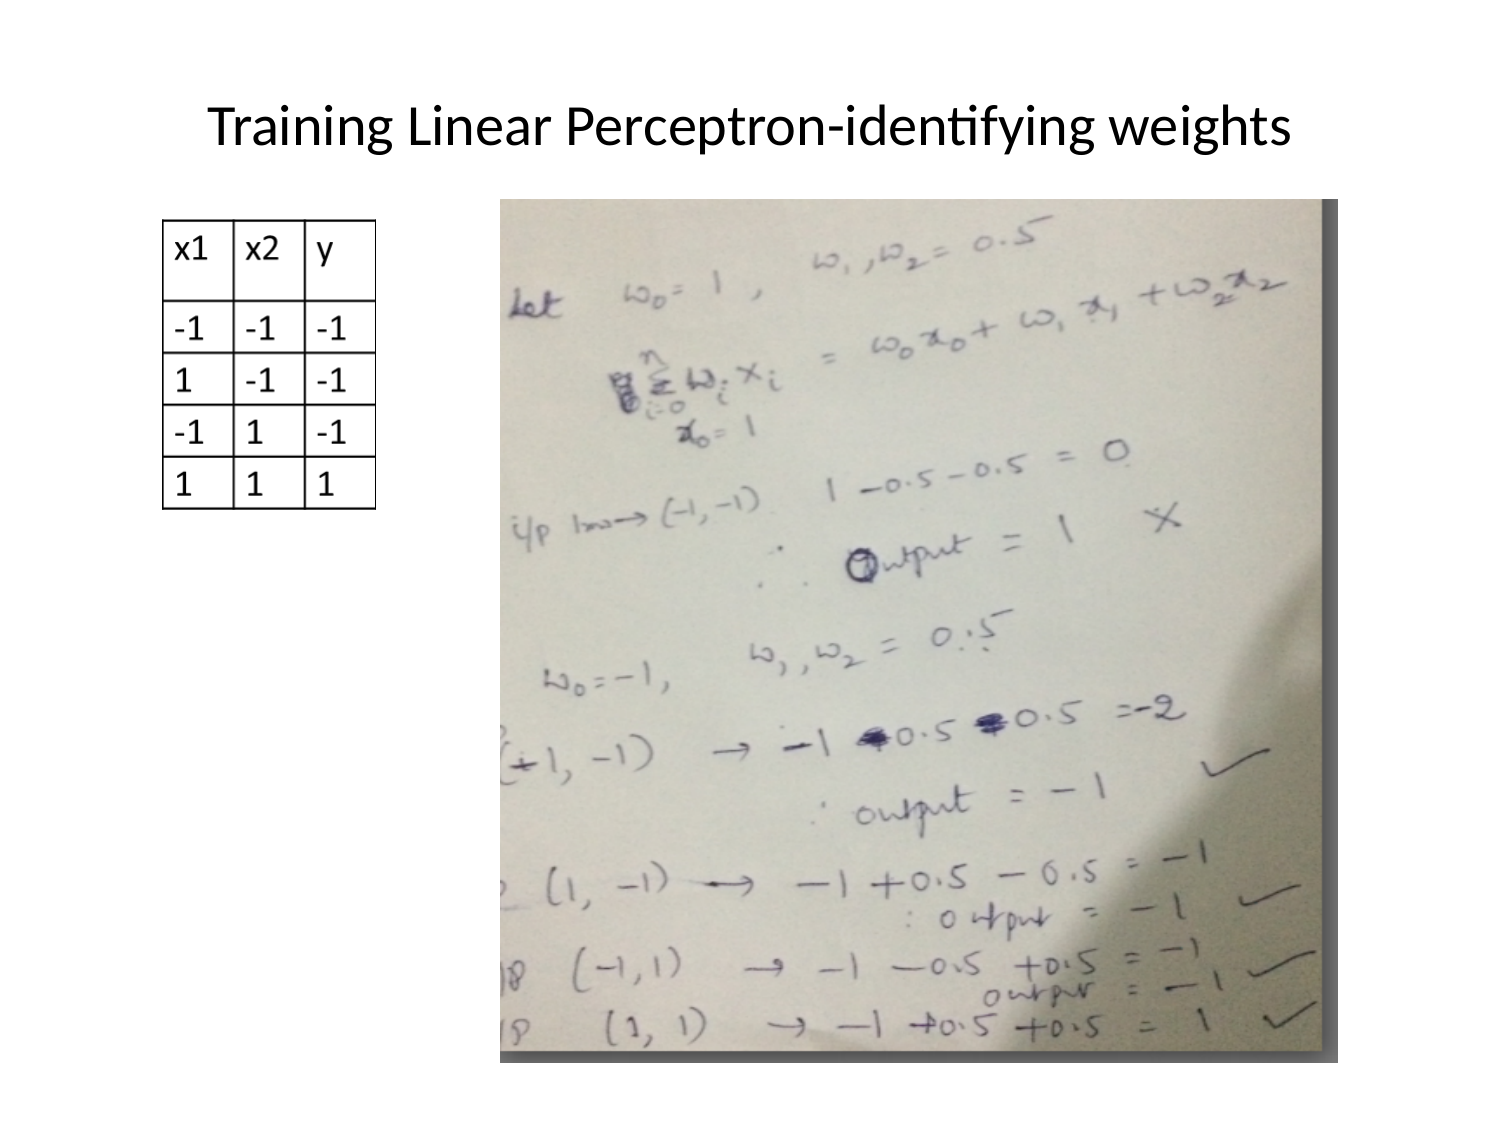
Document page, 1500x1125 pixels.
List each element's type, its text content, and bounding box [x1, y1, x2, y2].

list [162, 212, 376, 529]
title Training Linear Perceptron-identifying weights [75, 45, 1425, 200]
picture [499, 199, 1338, 1063]
